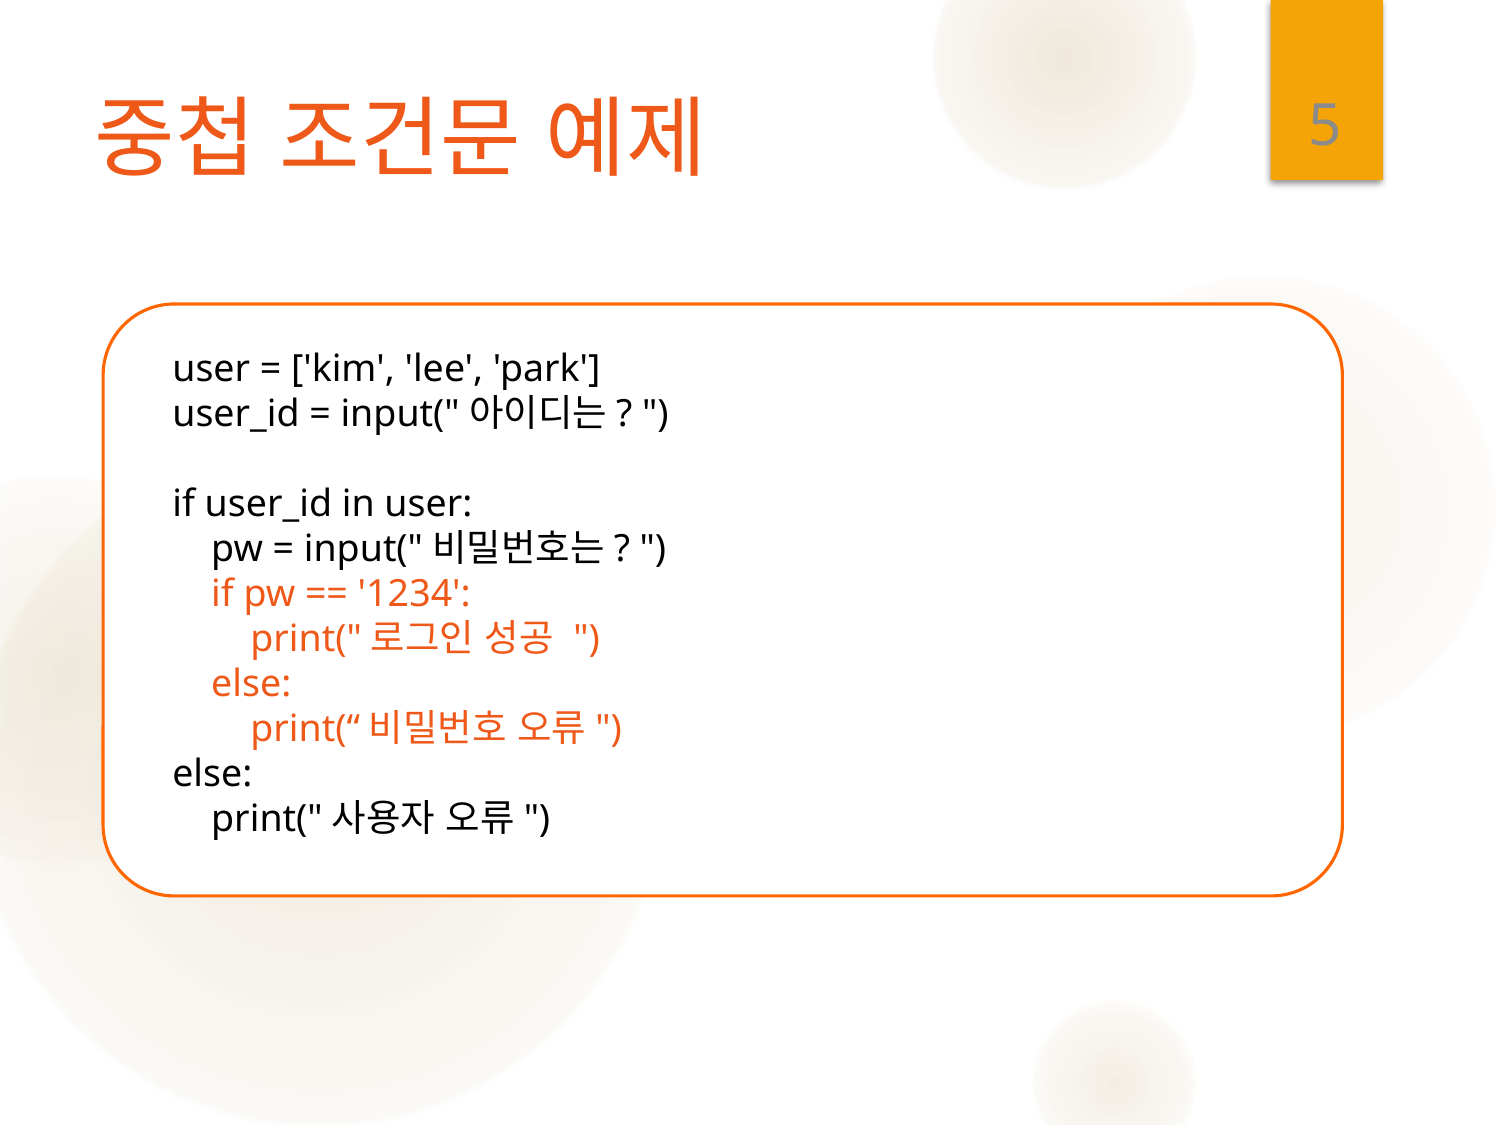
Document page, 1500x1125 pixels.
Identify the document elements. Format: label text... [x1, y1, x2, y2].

text_box user = ['kim', 'lee', 'park'] user_id = input("아이디는? ") if user_id in user: pw = input("비밀번호는? ") if pw == '1234': print("로그인 성공 ") else: print(“비밀번호 오류") else: print("사용자 오류") [157, 336, 1373, 847]
slide_number 5 [1273, 48, 1378, 175]
text_box [103, 303, 1339, 896]
title 중첩 조건문 예제 [79, 74, 1237, 304]
